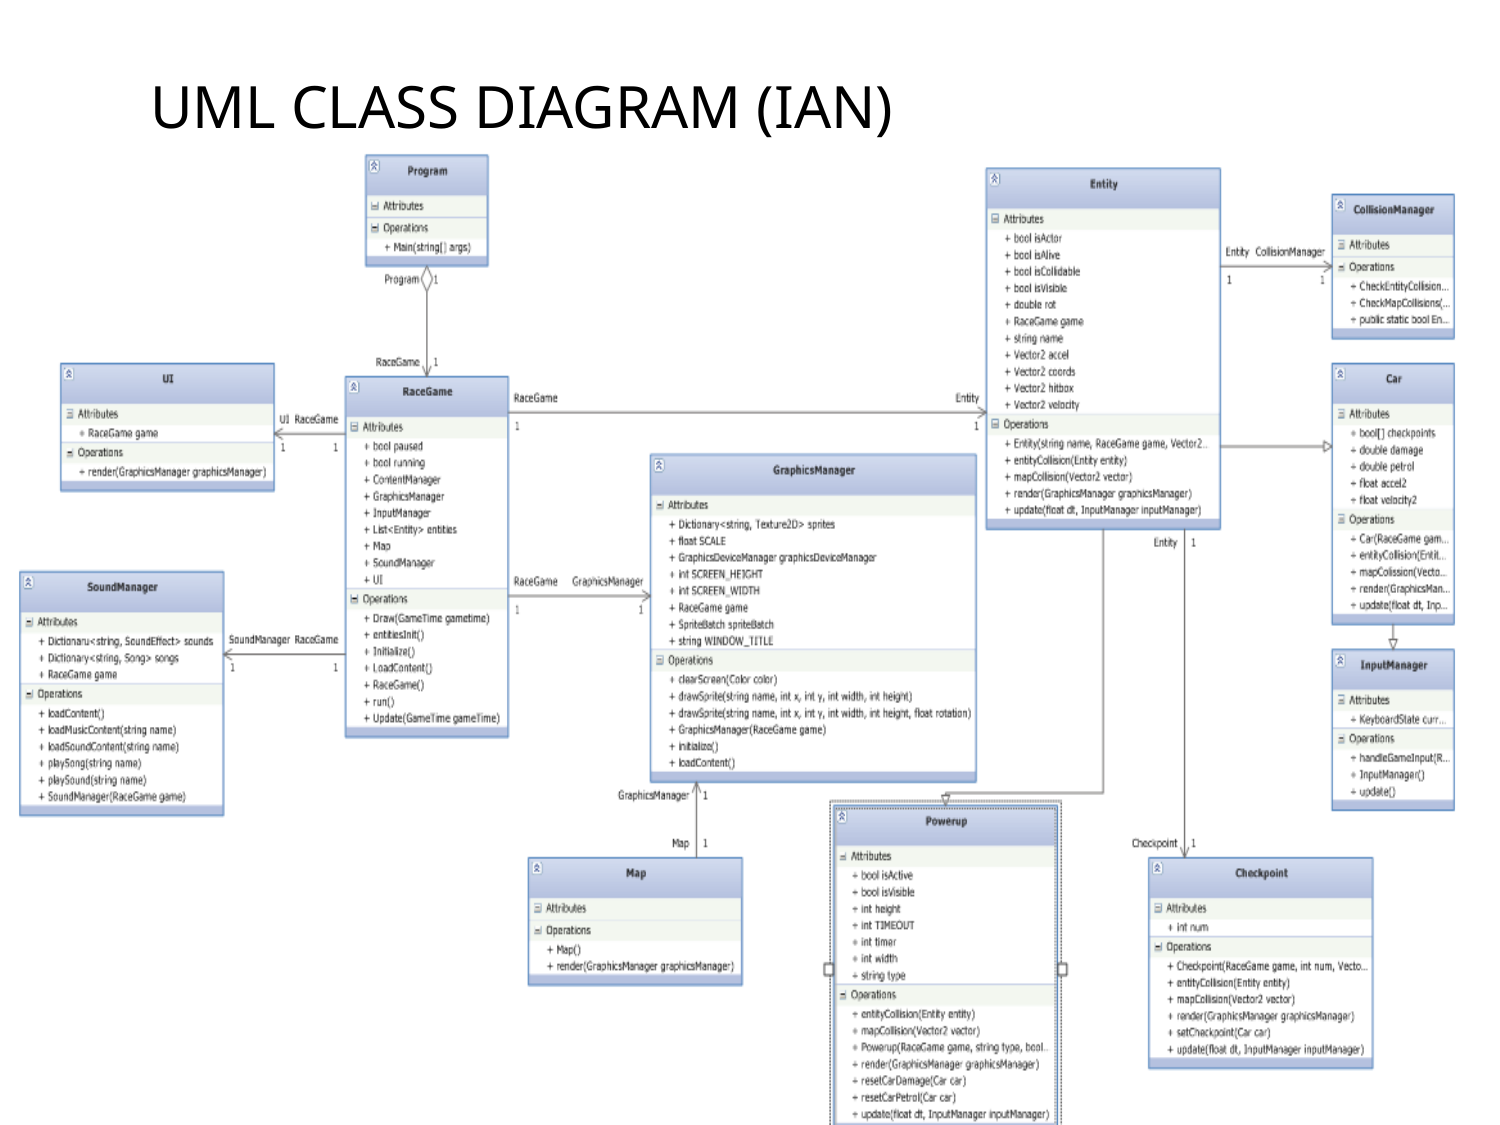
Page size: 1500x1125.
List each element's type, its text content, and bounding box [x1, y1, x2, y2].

picture [0, 148, 1500, 1125]
title Uml class diagram (ian) [135, 60, 1369, 147]
